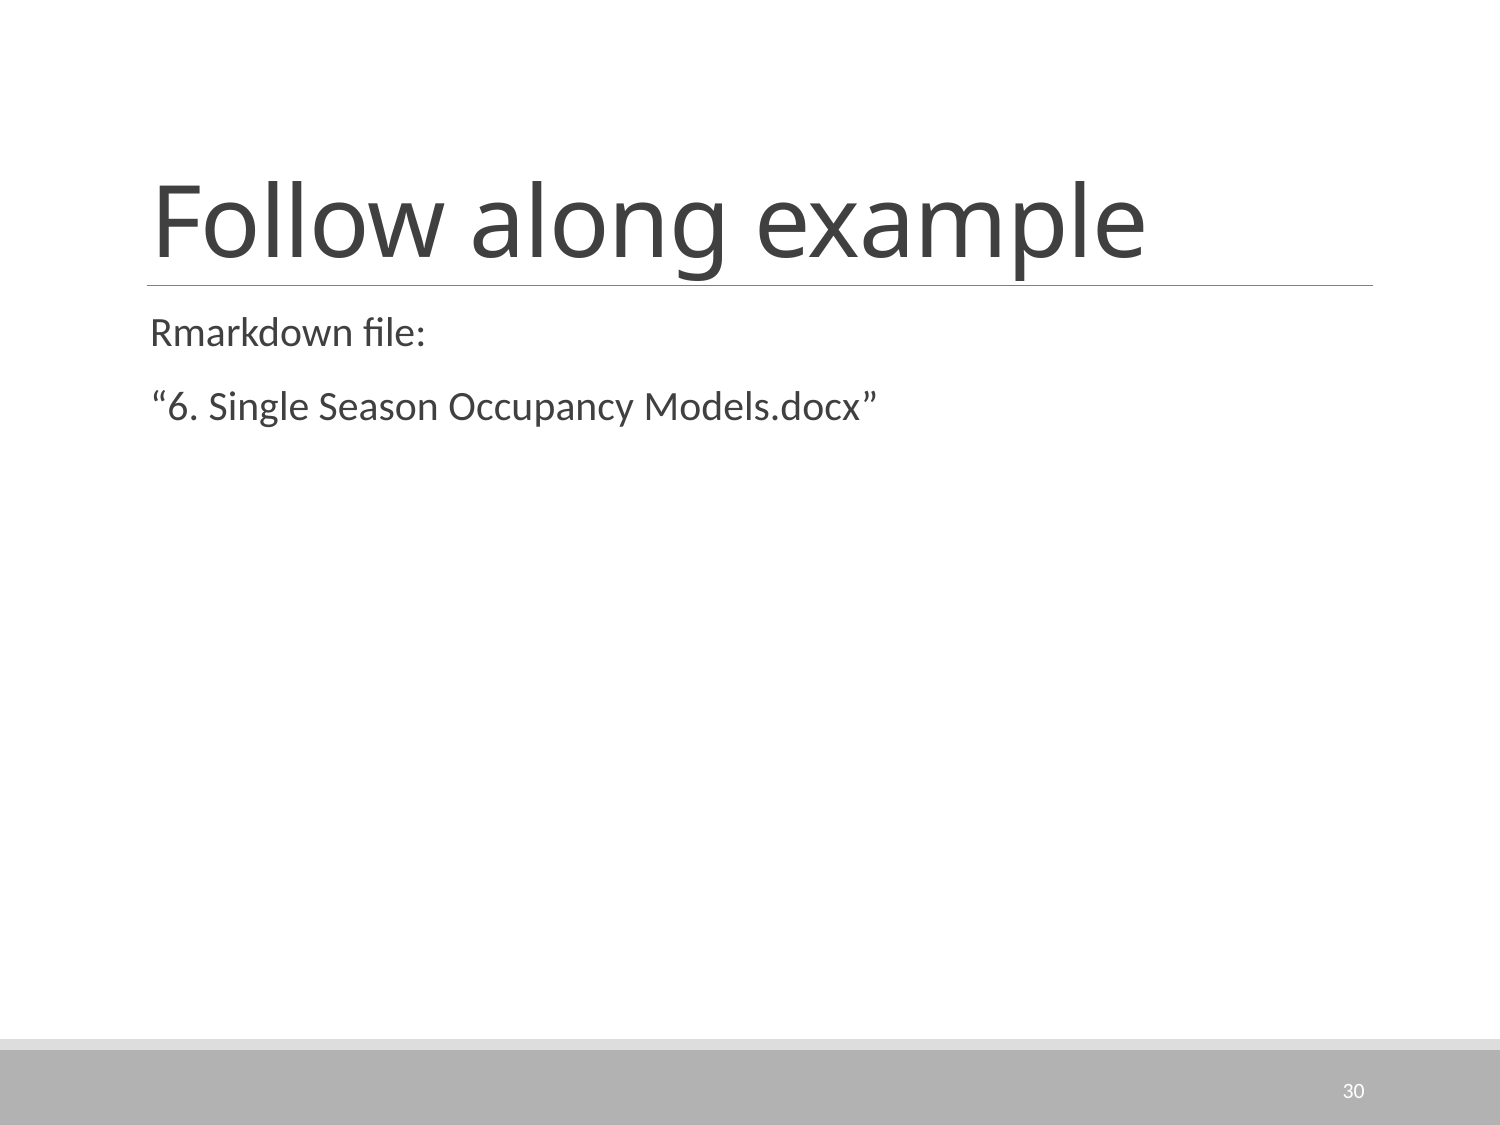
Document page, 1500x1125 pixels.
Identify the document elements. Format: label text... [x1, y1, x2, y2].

slide_number 30 [1218, 1059, 1380, 1120]
title Follow along example [135, 47, 1373, 285]
list Rmarkdown file: “6. Single Season Occupancy Models.docx” [135, 302, 1373, 963]
